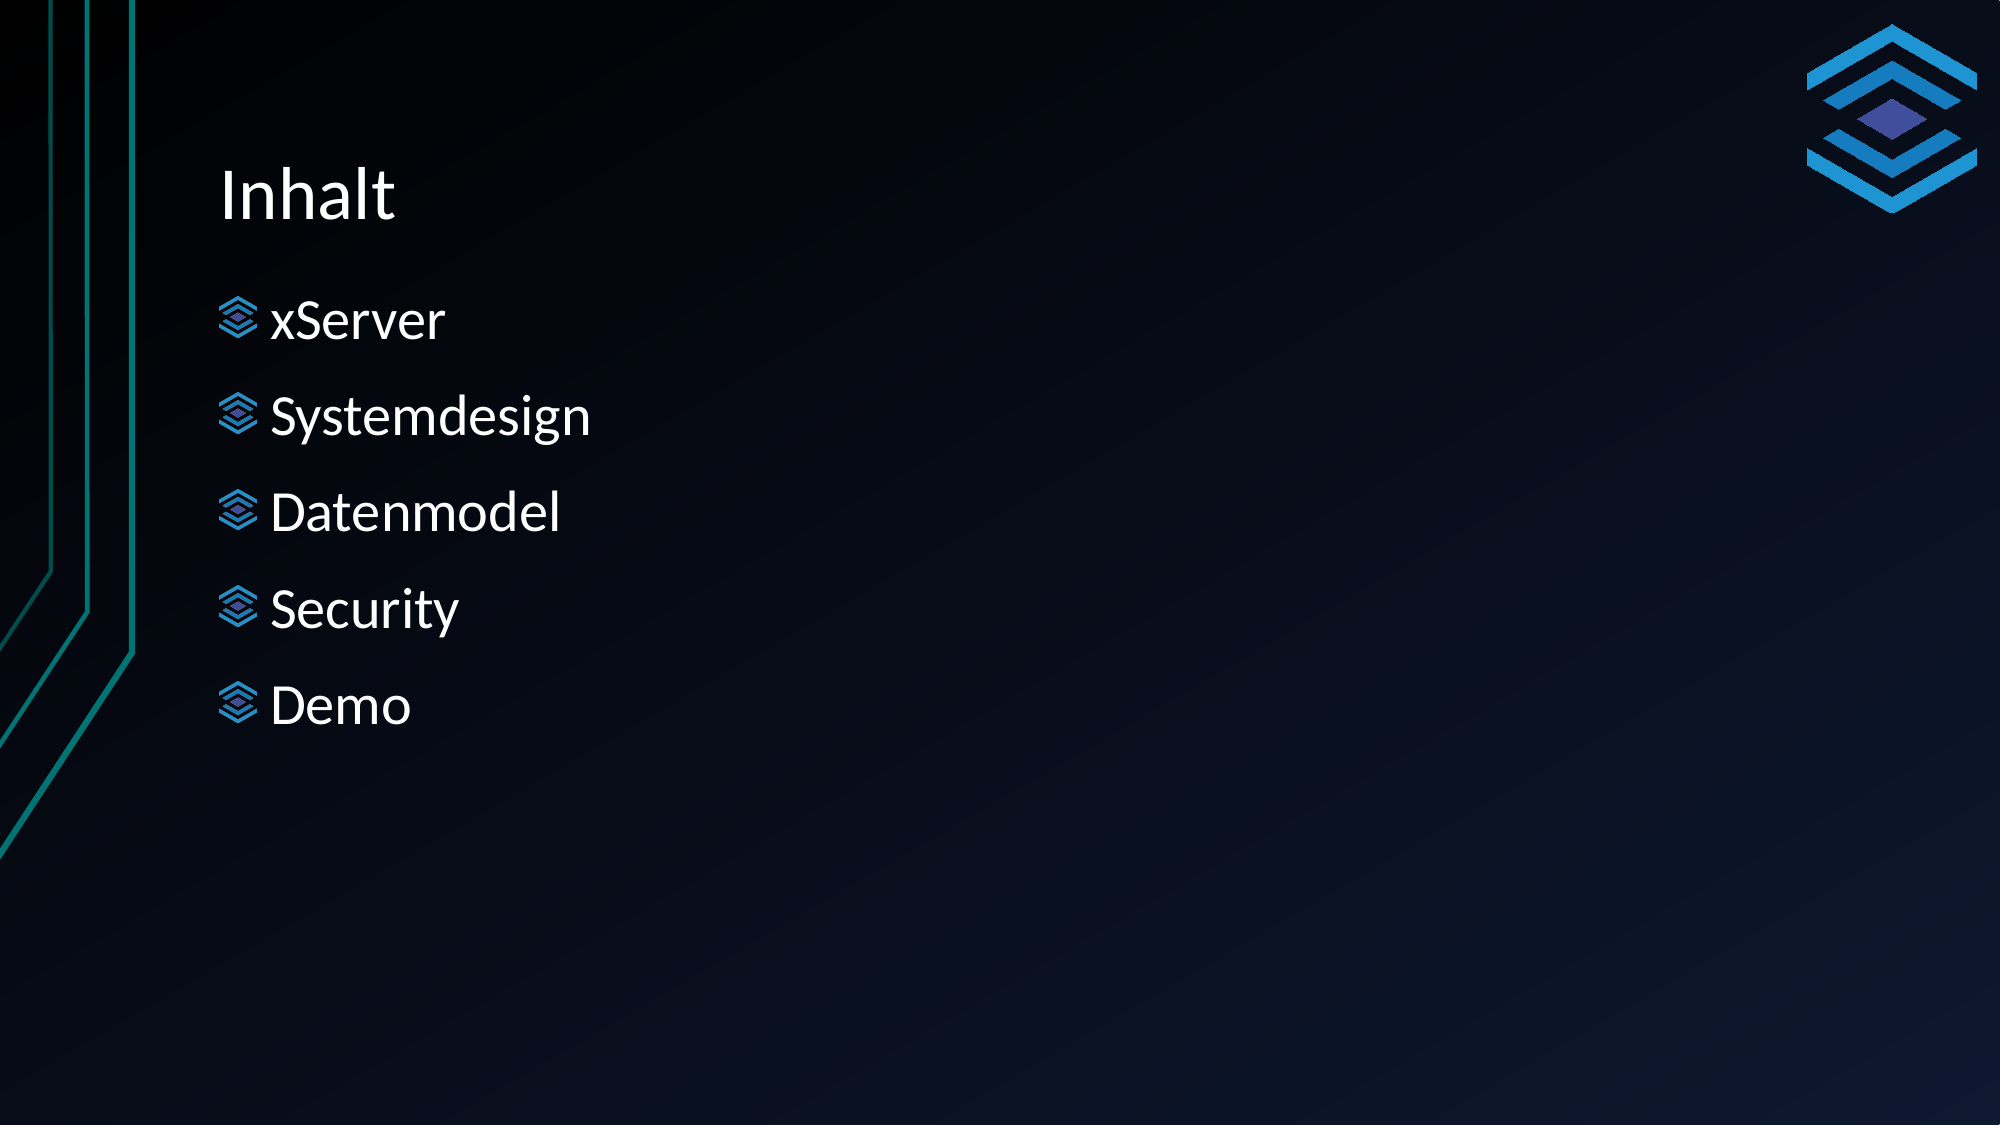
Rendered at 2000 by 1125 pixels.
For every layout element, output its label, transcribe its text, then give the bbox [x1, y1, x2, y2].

picture [219, 392, 261, 434]
picture [219, 296, 261, 338]
picture [219, 585, 261, 627]
picture [1807, 24, 1977, 213]
list xServer Systemdesign Datenmodel Security Demo [199, 279, 1900, 1012]
picture [219, 681, 261, 723]
title Inhalt [199, 45, 1900, 246]
picture [219, 489, 261, 530]
